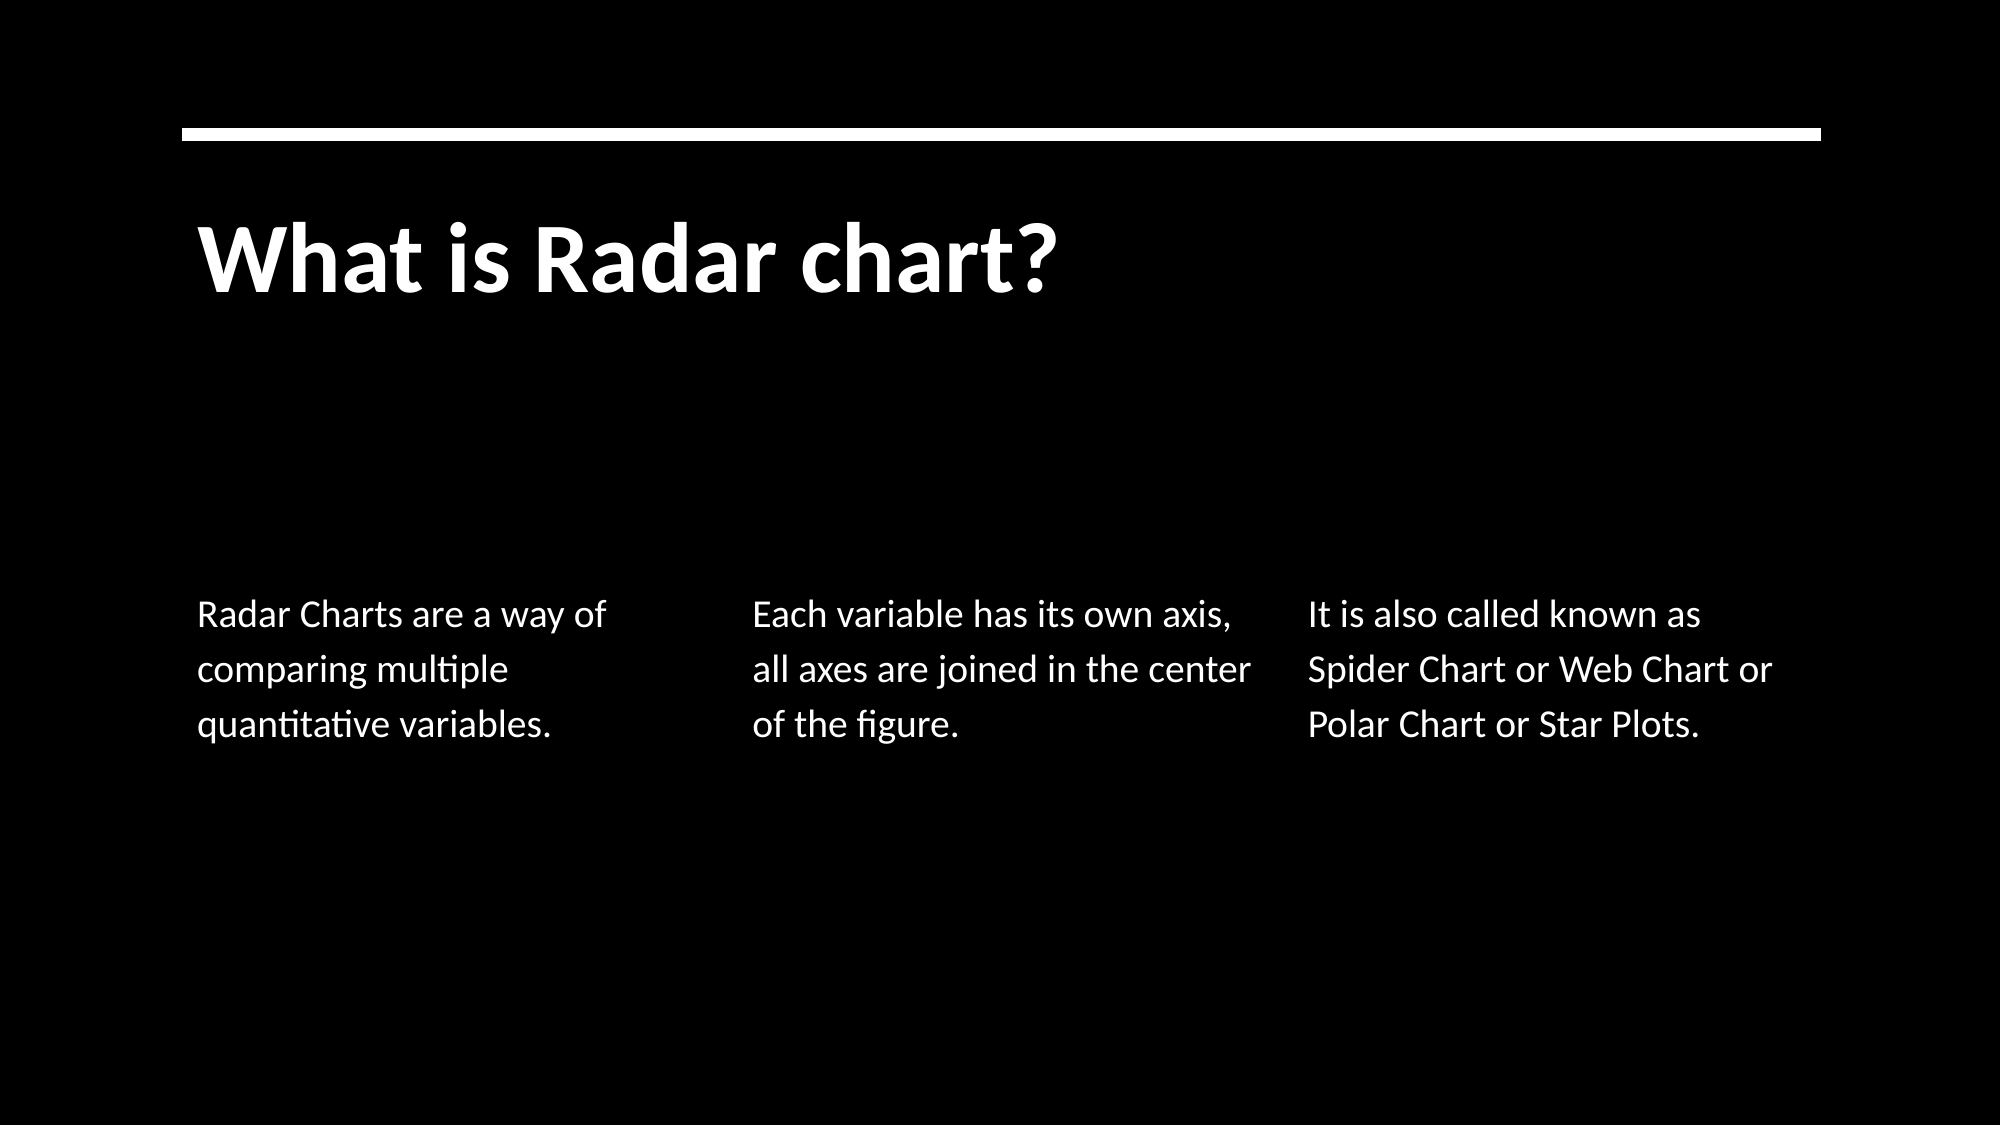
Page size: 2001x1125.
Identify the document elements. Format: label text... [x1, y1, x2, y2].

list It is also called known as Spider Chart or Web Chart or Polar Chart or Star Plots. [1293, 573, 1826, 1004]
list Radar Charts are a way of comparing multiple quantitative variables. [182, 573, 715, 1004]
title What is Radar chart? [182, 184, 1587, 524]
list Each variable has its own axis, all axes are joined in the center of the figure. [737, 573, 1271, 1004]
